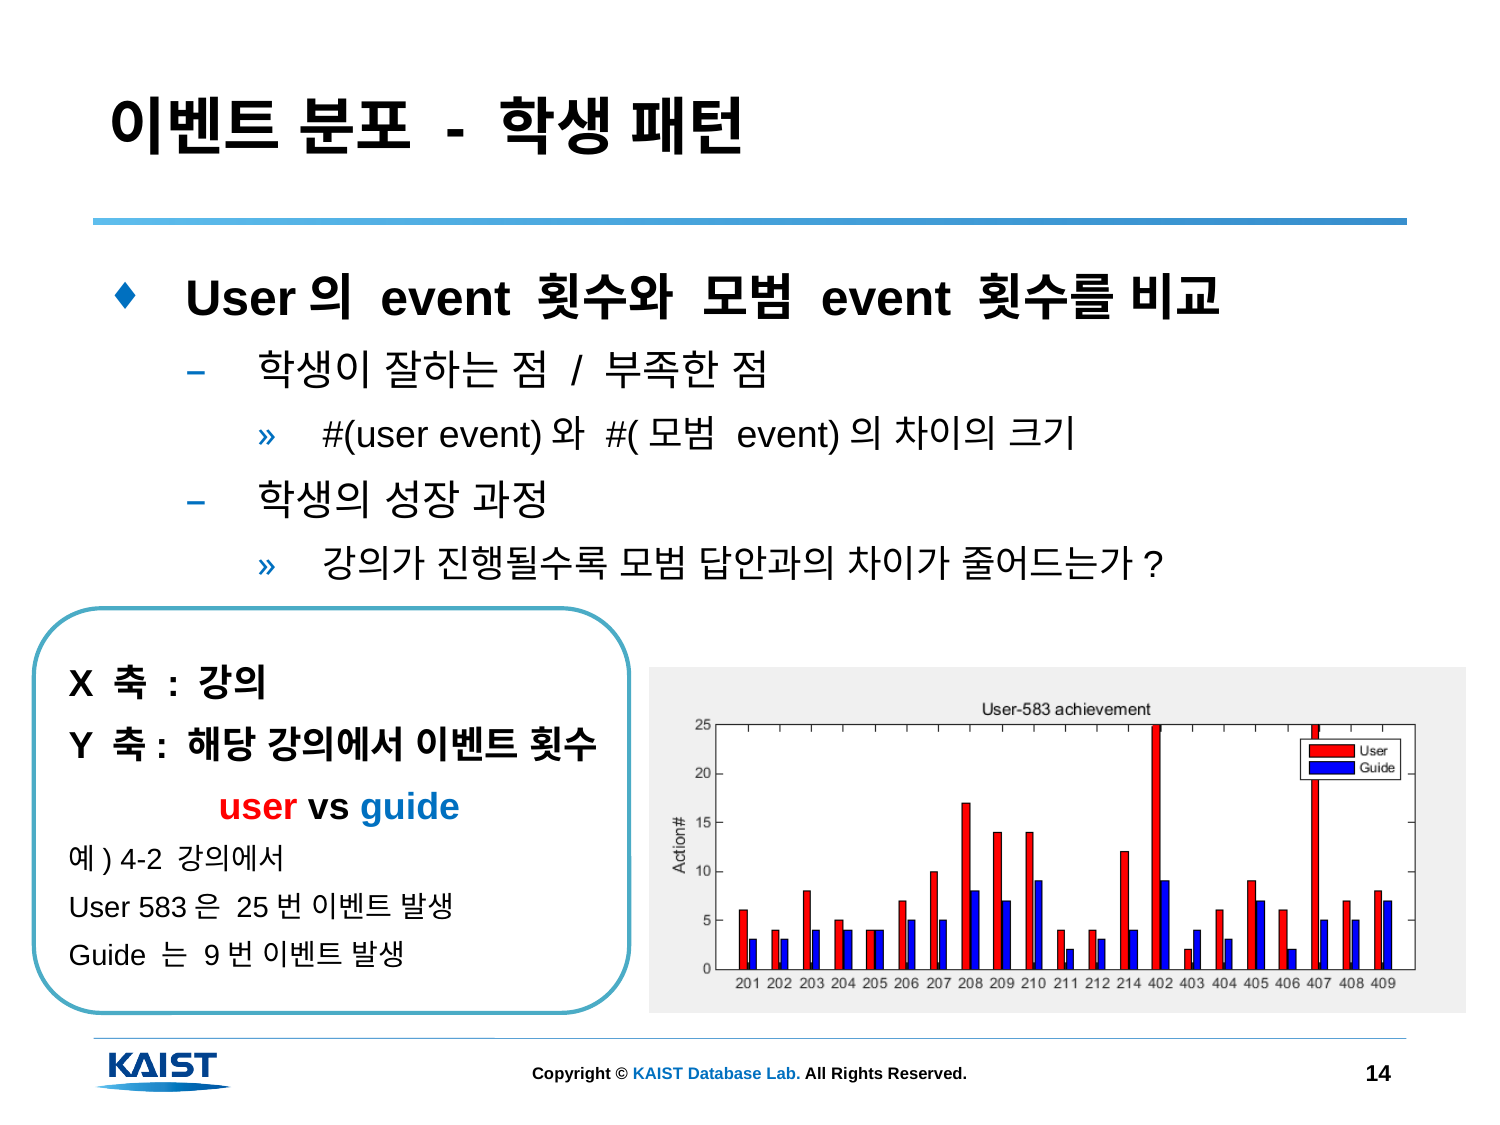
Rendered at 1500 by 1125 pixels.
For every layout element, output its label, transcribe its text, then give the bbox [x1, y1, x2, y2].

title 이벤트 분포 - 학생 패턴 [93, 50, 1407, 200]
picture [648, 667, 1467, 1014]
picture [94, 1049, 232, 1095]
list User의 event 횟수와 모범 event 횟수를 비교 학생이 잘하는 점 / 부족한 점 #(user event)와 #(모범 event)의 차이의 크기 학생의 성장 과정 강의가 진행될수록 모범 답안과의 차이가 줄어드는가? [93, 246, 1407, 1013]
slide_number 14 [1080, 1044, 1407, 1100]
text_box X 축 : 강의 Y 축: 해당 강의에서 이벤트 횟수 user vs guide 예) 4-2 강의에서 User 583은 25번 이벤트 발생 Guide 는 9번 이벤트 발생 [31, 606, 632, 1016]
